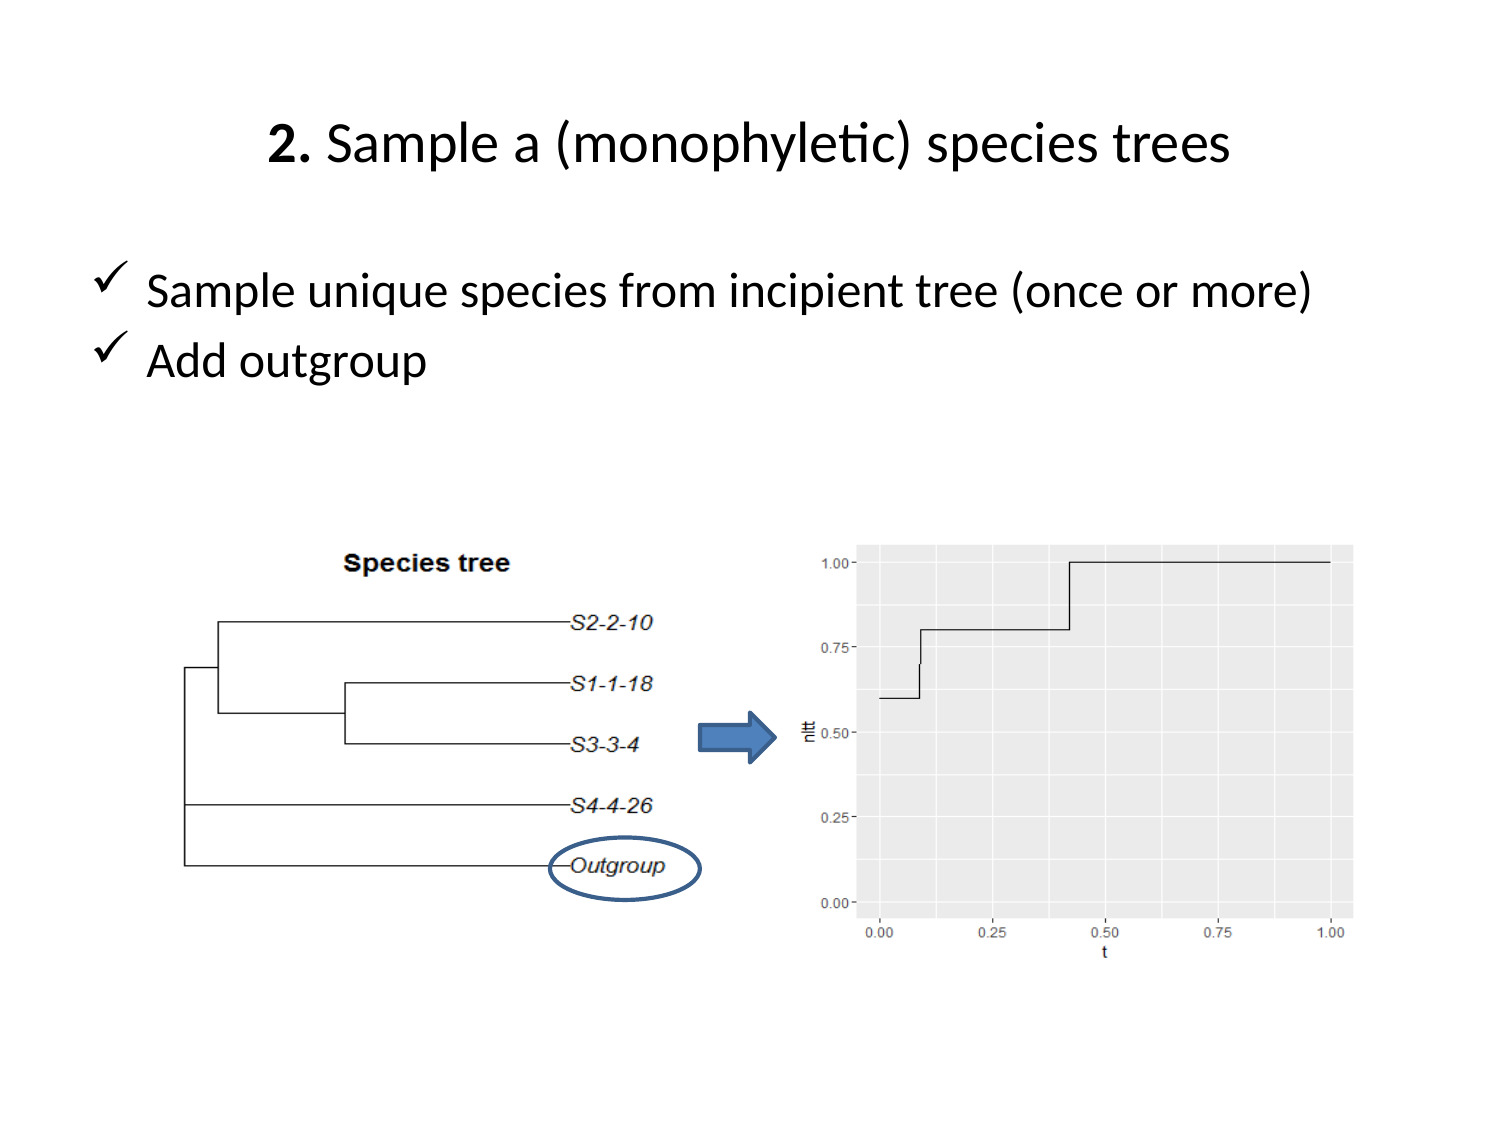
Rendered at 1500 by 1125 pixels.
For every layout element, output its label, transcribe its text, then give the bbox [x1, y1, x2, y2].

text_box [754, 713, 778, 762]
text_box [74, 337, 888, 675]
picture [787, 537, 1363, 970]
list Sample unique species from incipient tree (once or more) Add outgroup [75, 249, 1400, 588]
title 2. Sample a (monophyletic) species trees [75, 45, 1425, 233]
picture [49, 512, 751, 1001]
